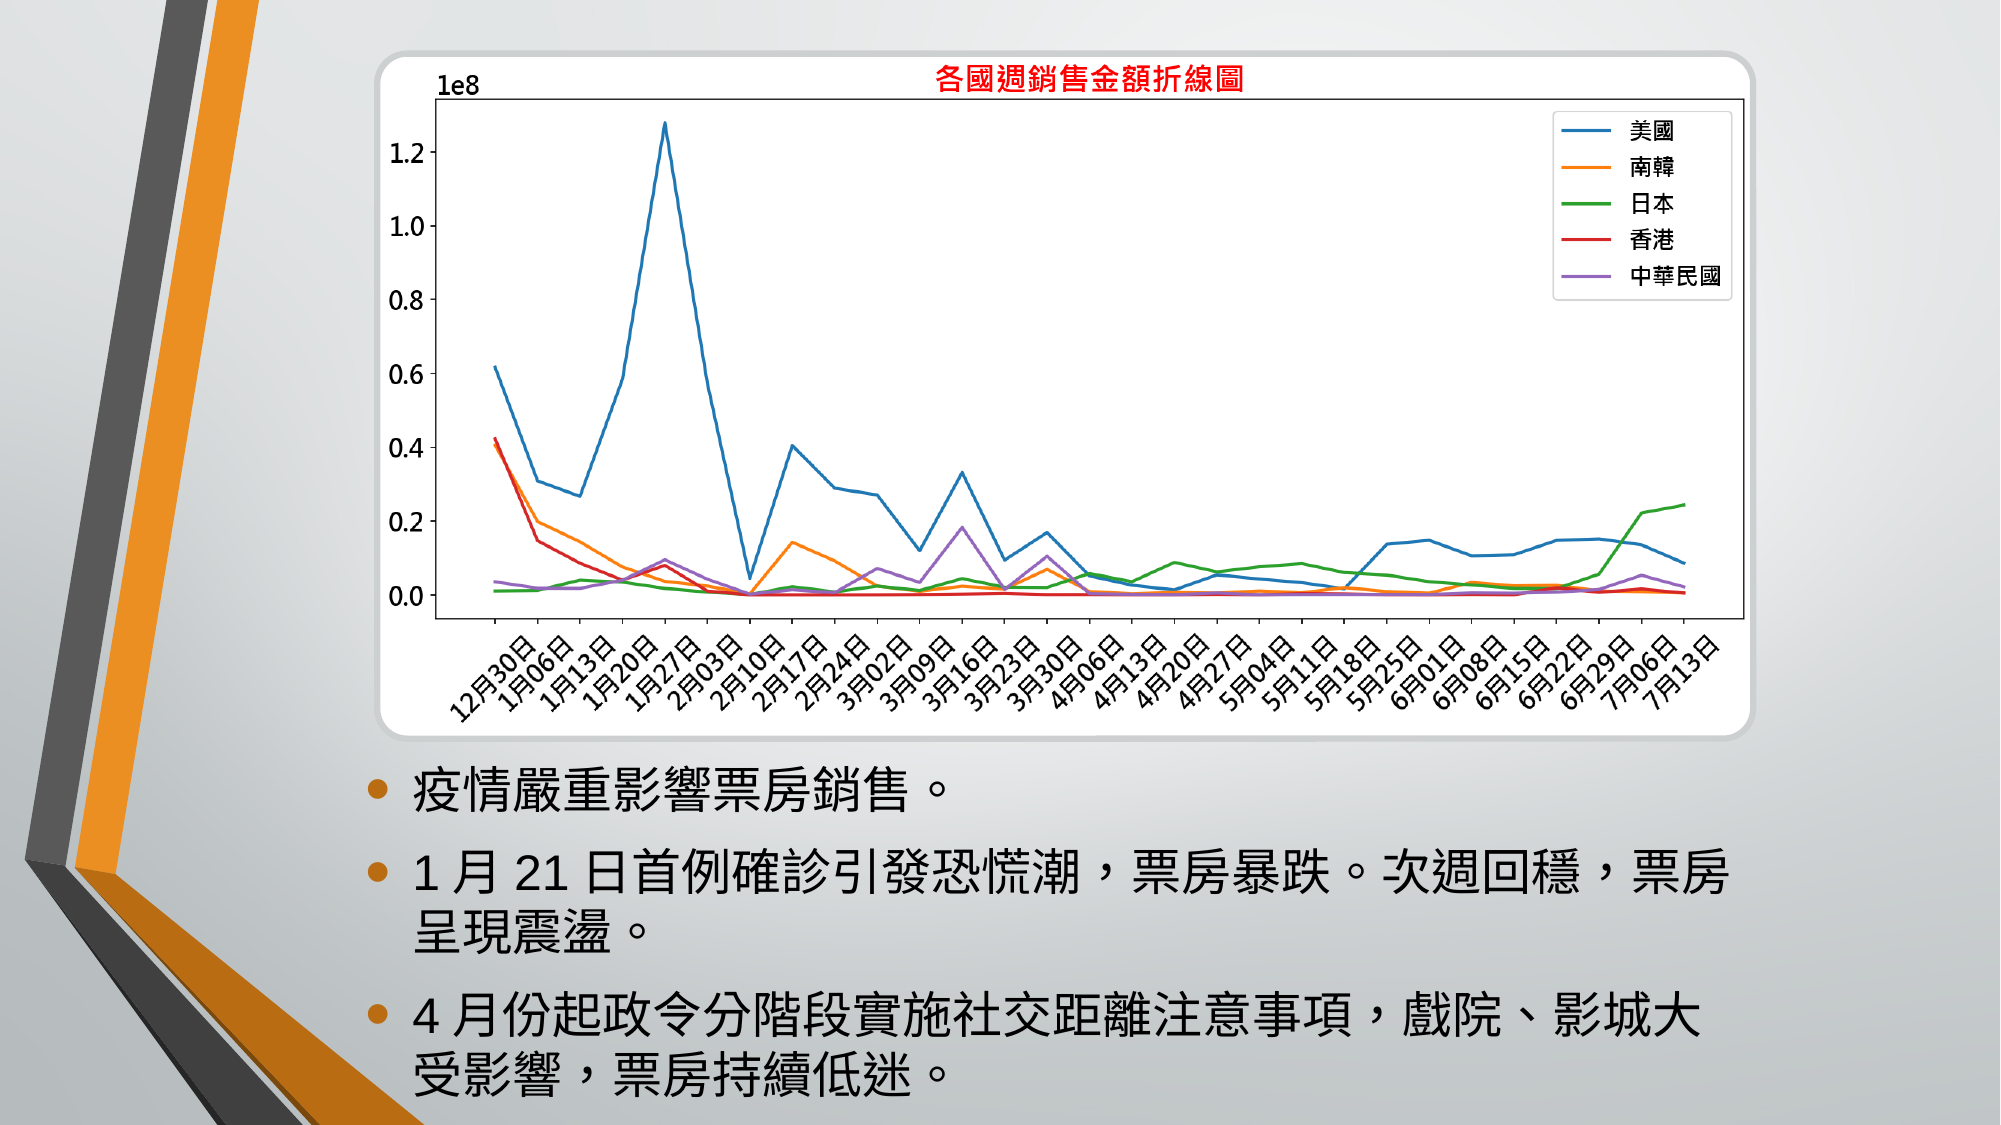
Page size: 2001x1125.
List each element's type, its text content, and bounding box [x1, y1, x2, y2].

picture [376, 53, 1754, 739]
text_box 疫情嚴重影響票房銷售。 1月21日首例確診引發恐慌潮，票房暴跌。次週回穩，票房呈現震盪。 4月份起政令分階段實施社交距離注意事項，戲院、影城大受影響，票房持續低迷。 [350, 751, 1754, 1090]
